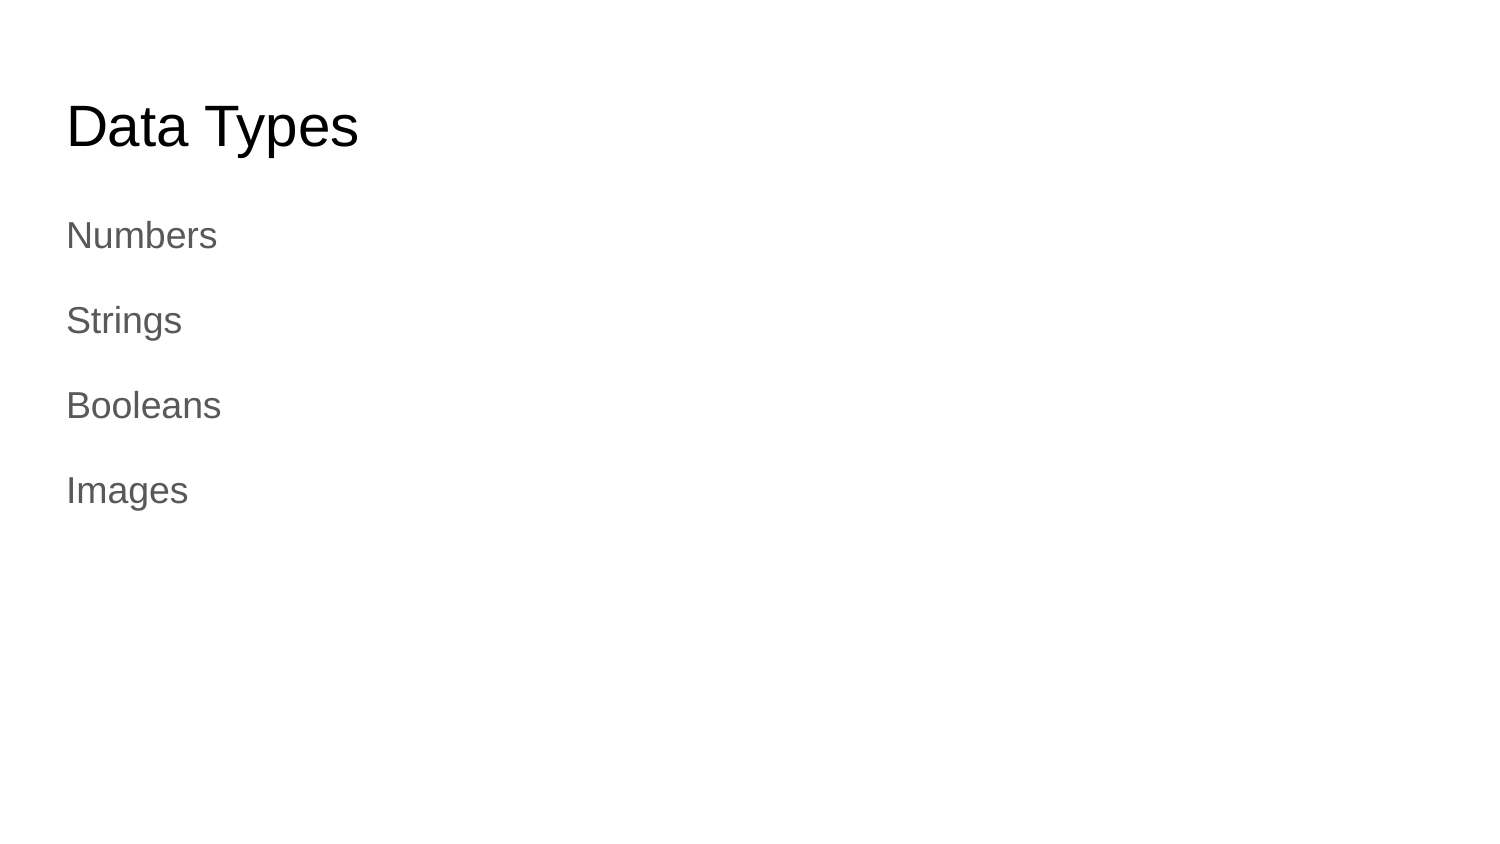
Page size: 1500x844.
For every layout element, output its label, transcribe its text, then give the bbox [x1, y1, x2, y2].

list Numbers Strings Booleans Images [51, 189, 1449, 750]
title Data Types [51, 72, 1449, 167]
